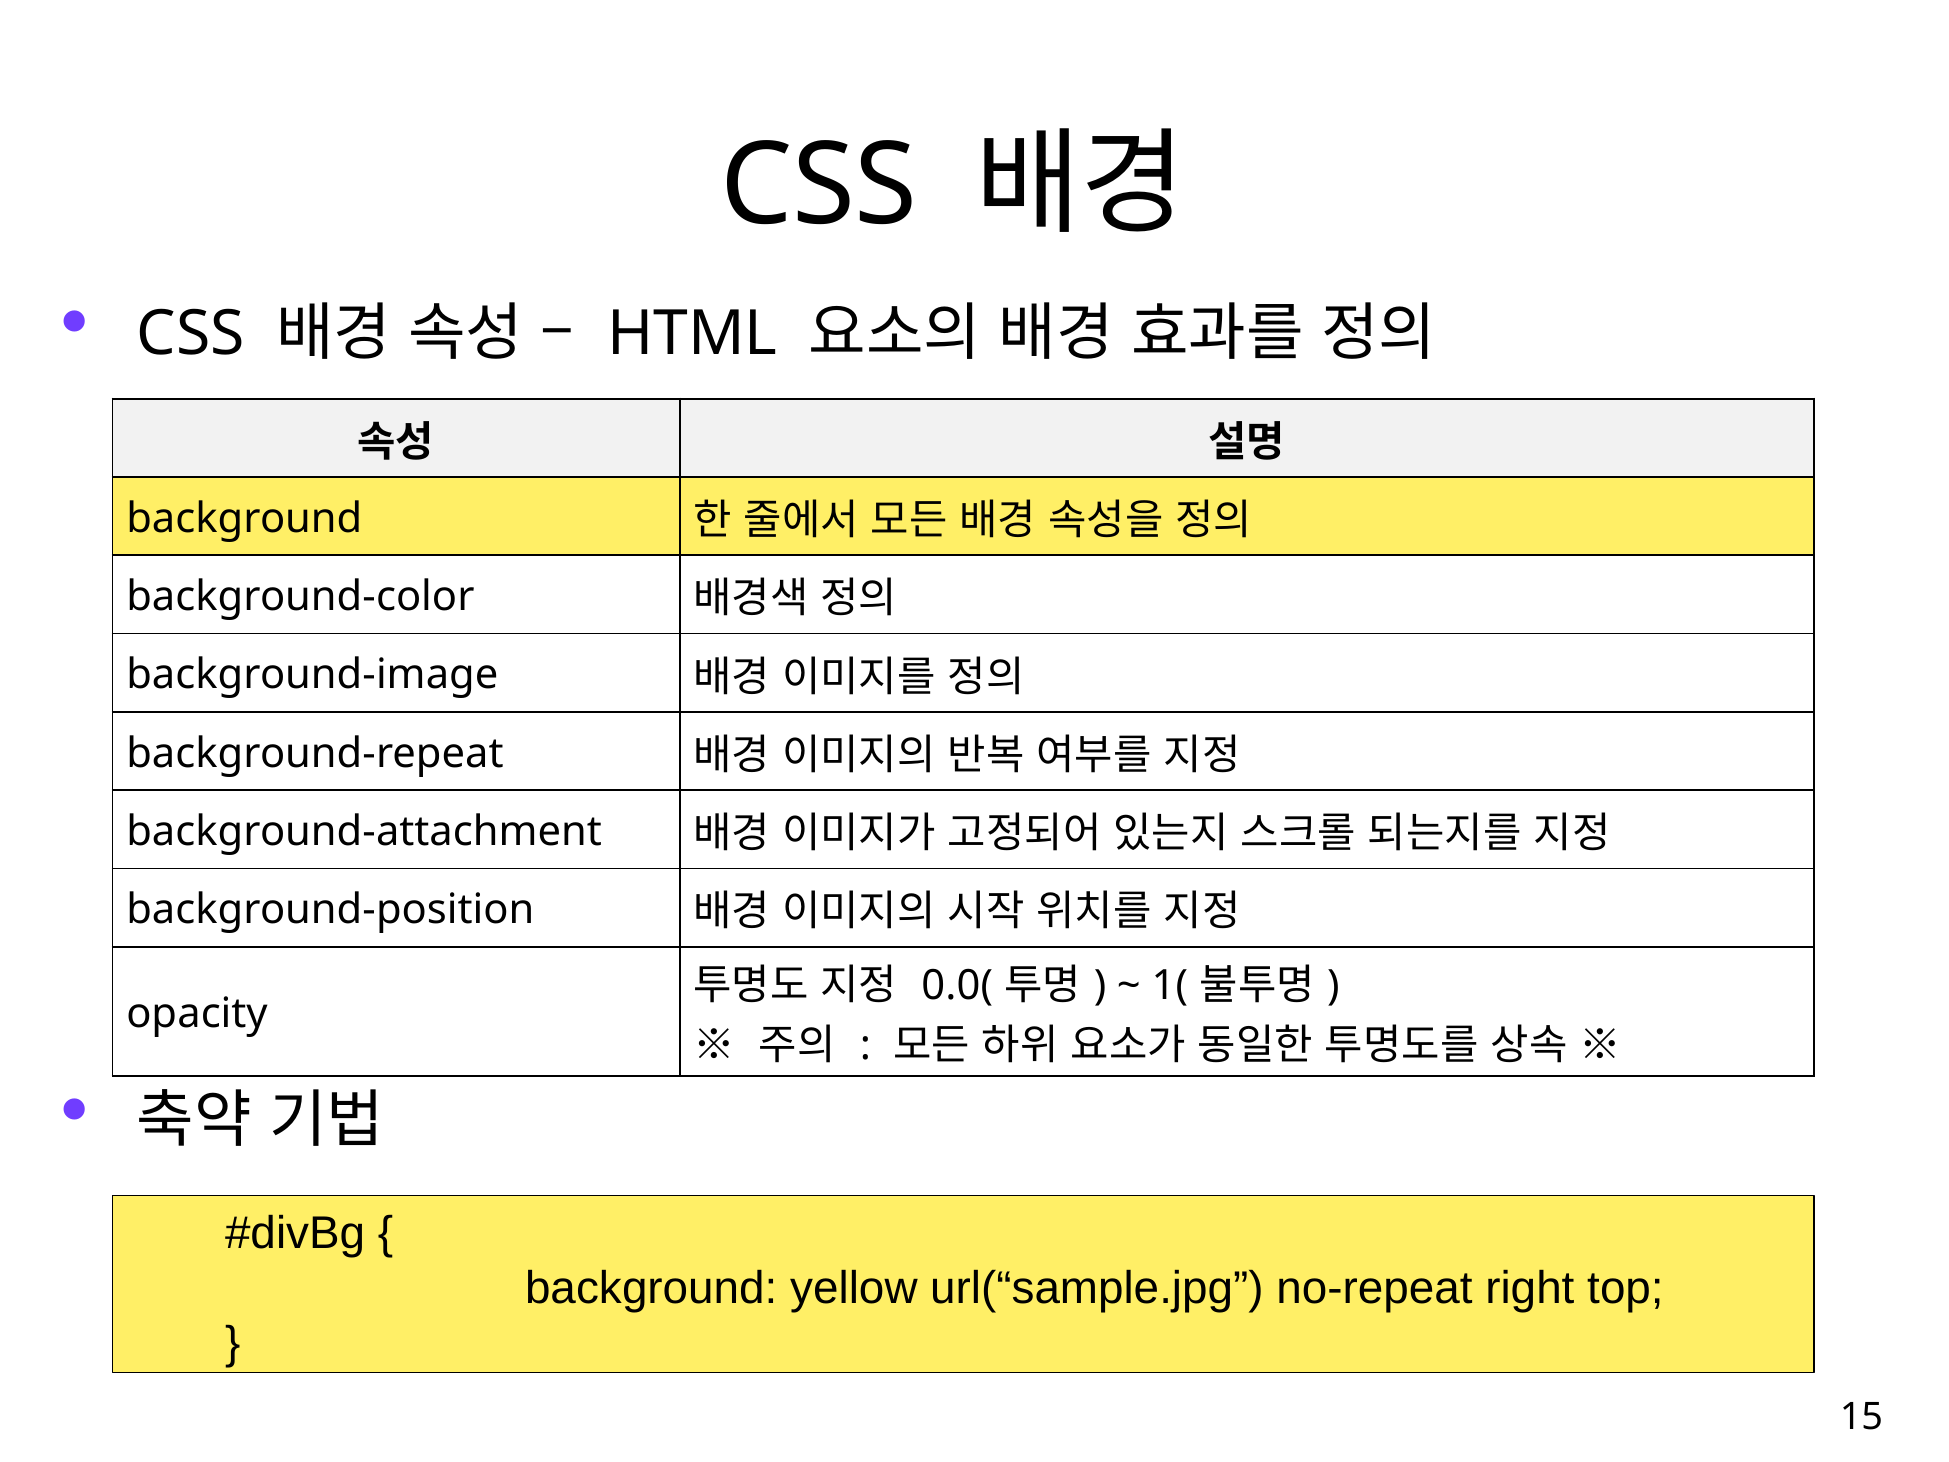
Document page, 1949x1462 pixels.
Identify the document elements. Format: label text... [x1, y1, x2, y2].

table_cell 한 줄에서 모든 배경 속성을 정의 [681, 478, 1813, 554]
table_cell opacity [113, 948, 679, 1075]
slide_number 15 [1496, 1372, 1899, 1462]
table_cell background-repeat [113, 713, 679, 789]
text_box CSS 배경 속성 – HTML 요소의 배경 효과를 정의 축약 기법 [48, 284, 1897, 1373]
text_box #divBg { background: yellow url(“sample.jpg”) no-repeat right top; } [112, 1195, 1814, 1373]
table_header 설명 [681, 400, 1813, 476]
table_cell background-position [113, 869, 679, 946]
table_cell 배경 이미지의 반복 여부를 지정 [681, 713, 1813, 789]
title CSS 배경 [156, 92, 1749, 255]
table_cell 배경 이미지의 시작 위치를 지정 [681, 869, 1813, 946]
table_cell background-image [113, 634, 679, 711]
table_cell background [113, 478, 679, 554]
table_cell background-attachment [113, 791, 679, 868]
table_cell 배경색 정의 [681, 556, 1813, 633]
table_header 속성 [113, 400, 679, 476]
table_cell 배경 이미지가 고정되어 있는지 스크롤 되는지를 지정 [681, 791, 1813, 868]
table_cell 투명도 지정 0.0(투명) ~ 1(불투명) ※ 주의 : 모든 하위 요소가 동일한 투명도를 상속 ※ [681, 948, 1813, 1075]
table_cell background-color [113, 556, 679, 633]
table_cell 배경 이미지를 정의 [681, 634, 1813, 711]
